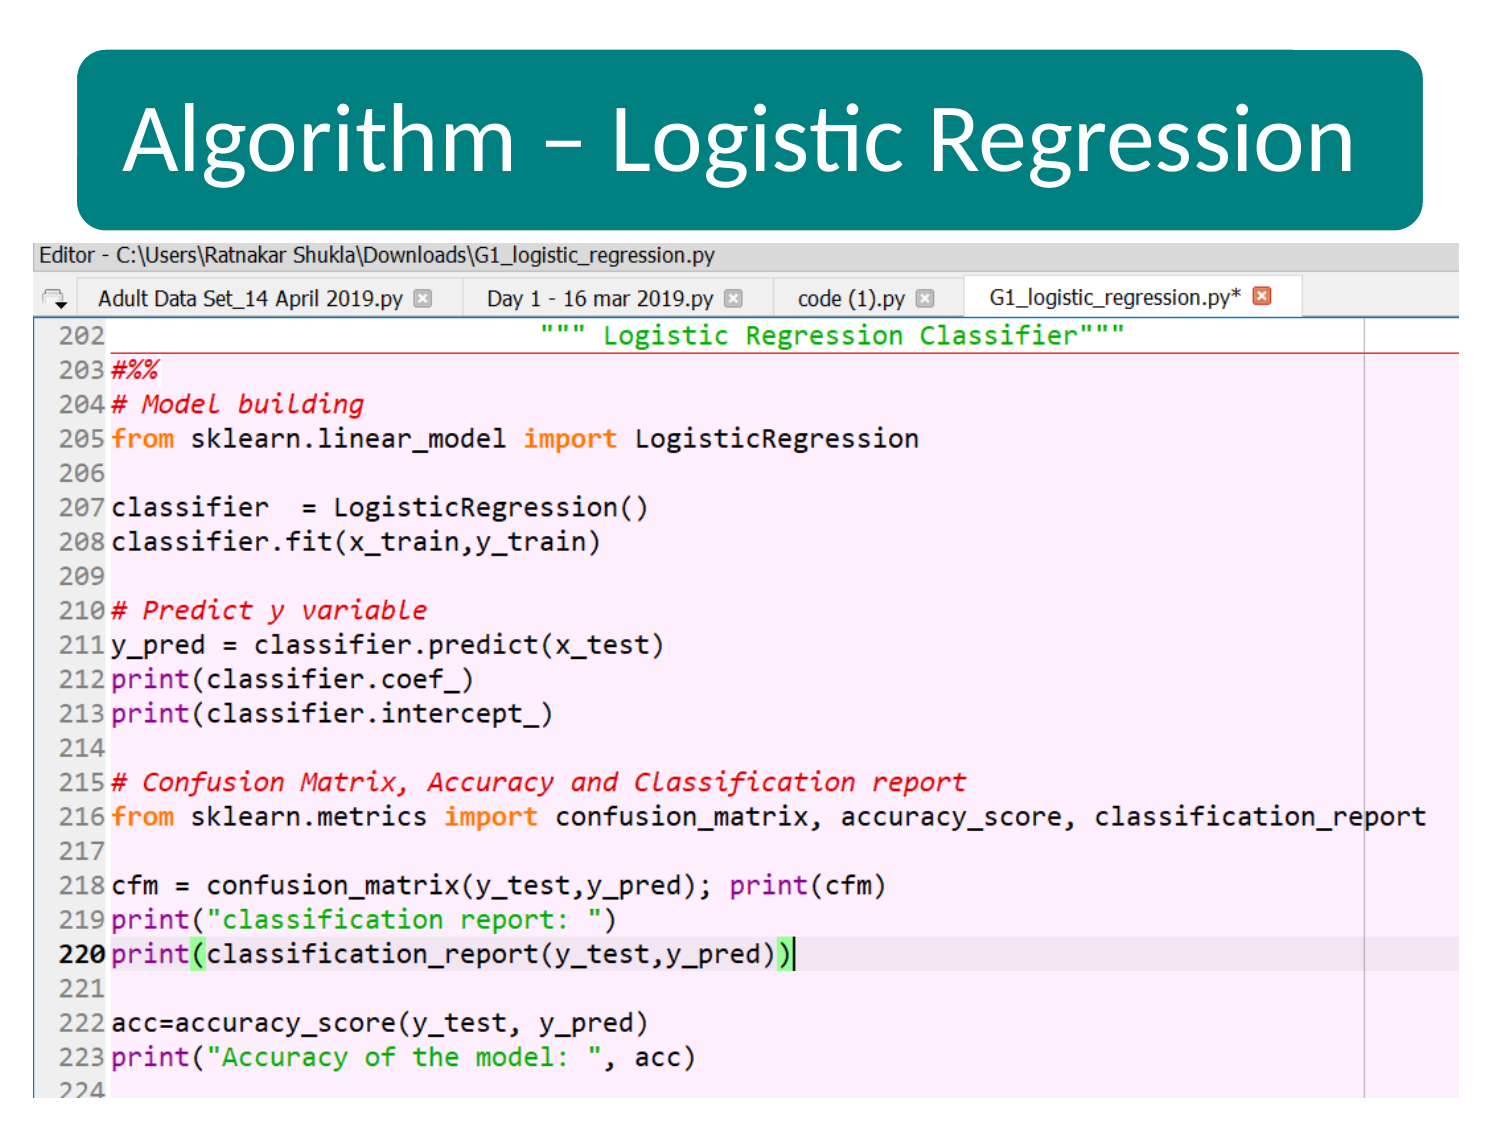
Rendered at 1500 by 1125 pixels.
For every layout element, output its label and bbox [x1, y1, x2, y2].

text_box [74, 44, 1426, 233]
picture [33, 243, 1459, 1099]
